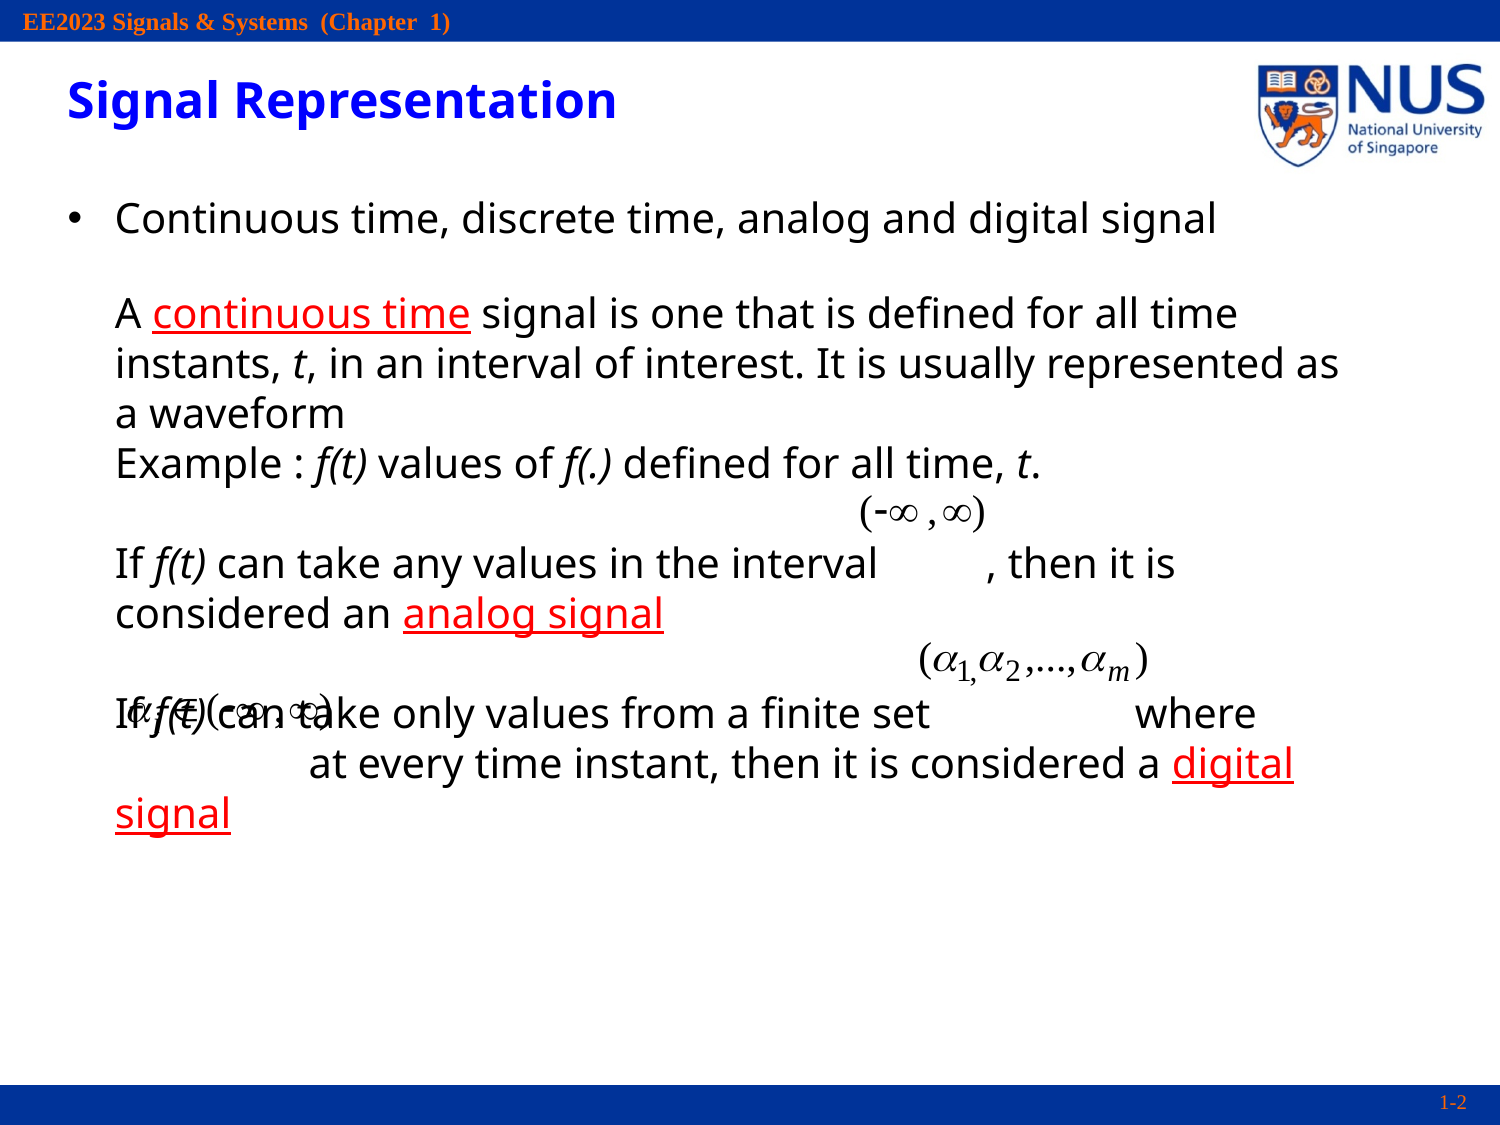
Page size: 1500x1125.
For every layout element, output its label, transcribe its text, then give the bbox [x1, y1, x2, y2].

picture [1241, 50, 1500, 182]
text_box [915, 633, 1154, 693]
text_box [123, 685, 337, 740]
text_box A continuous time signal is one that is defined for all time instants, t, in an interval of interest. It is usually represented as a waveform Example : f(t) values of f(.) defined for all time, t. If f(t) can take any values in the interval , then it is considered an analog signal If f(t) can take only values from a finite set where at every time instant, then it is considered a digital signal [100, 278, 1388, 944]
text_box Continuous time, discrete time, analog and digital signal [53, 184, 1376, 250]
text_box Signal Representation [53, 61, 837, 137]
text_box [855, 488, 990, 540]
